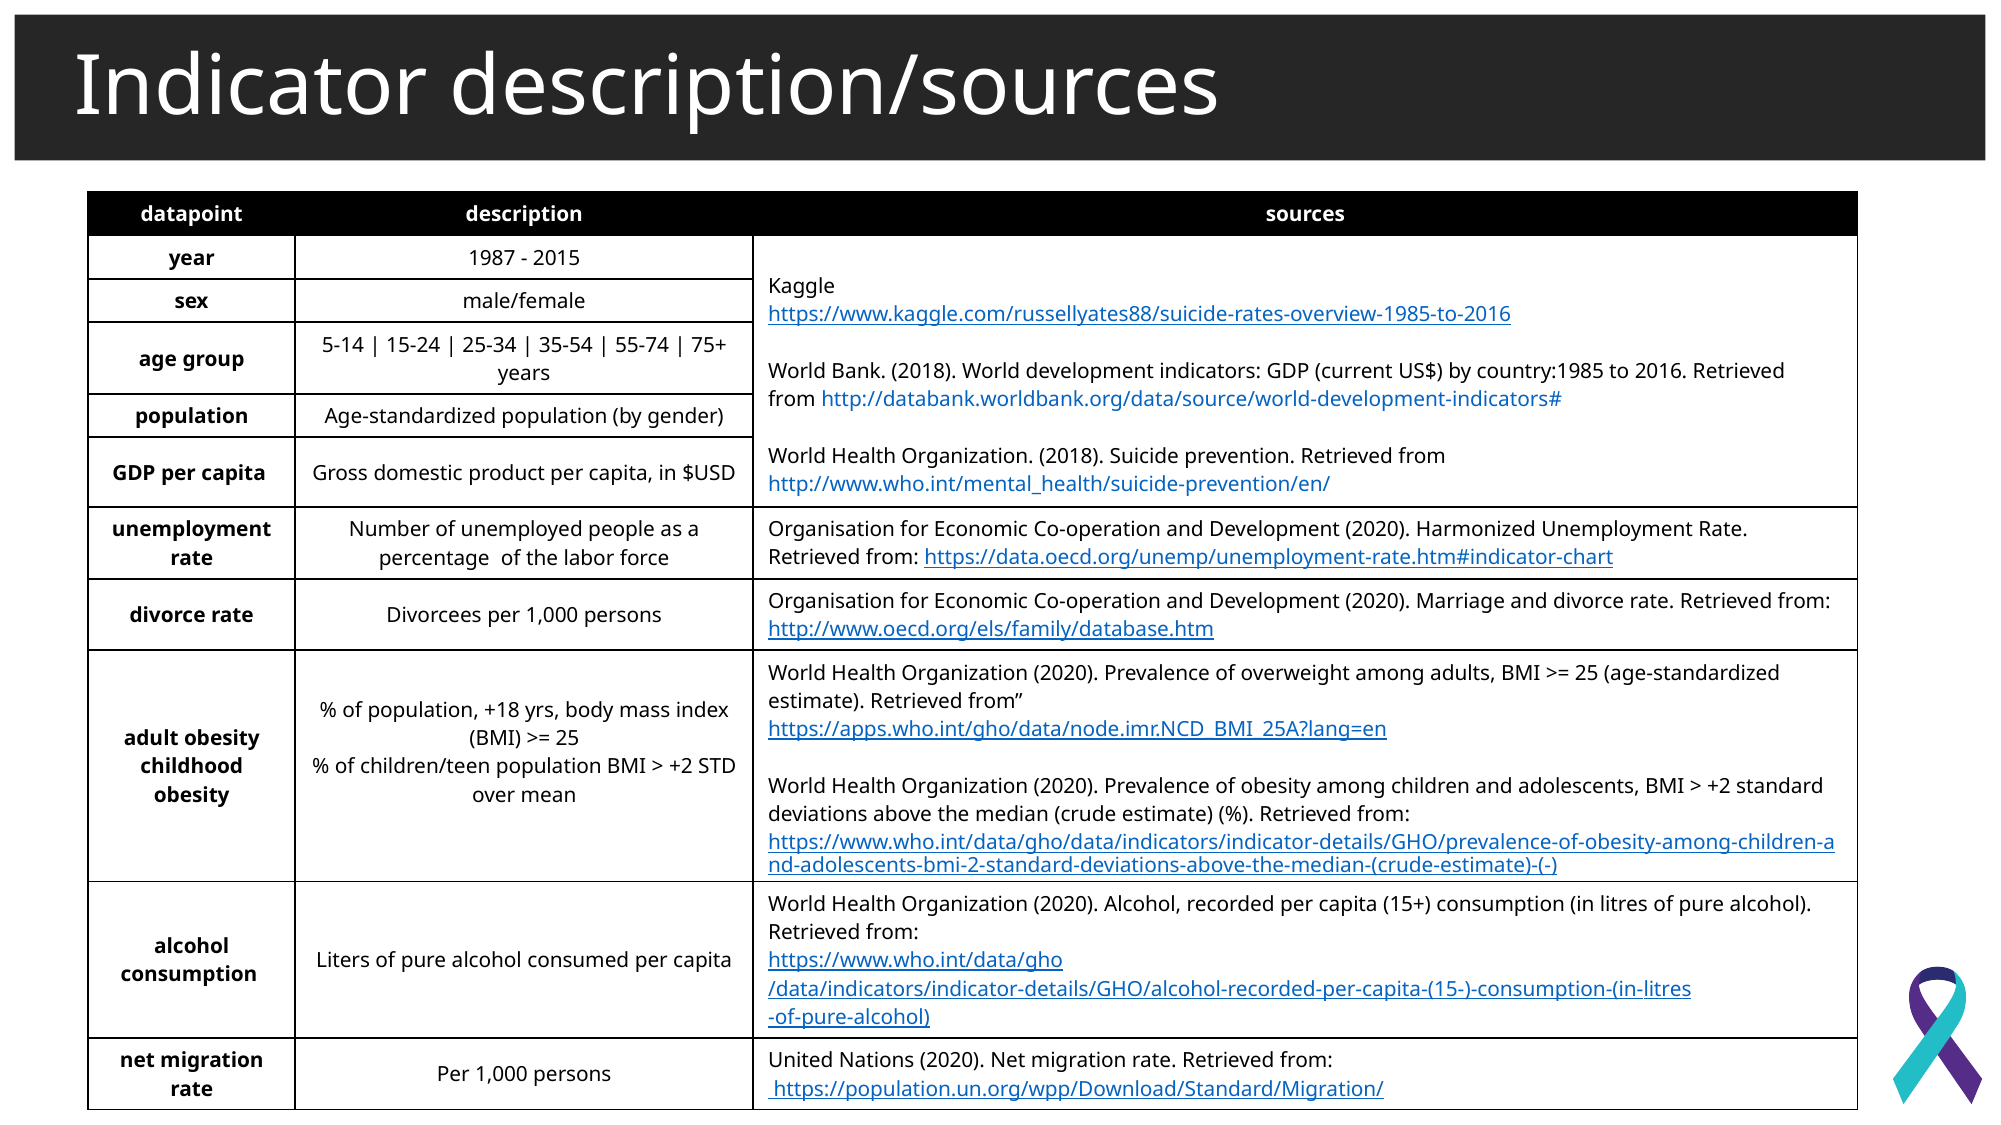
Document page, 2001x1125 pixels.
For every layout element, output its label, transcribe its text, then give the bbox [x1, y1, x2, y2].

table_cell Organisation for Economic Co-operation and Development (2020). Harmonized Unemployment Rate. Retrieved from: https://data.oecd.org/unemp/unemployment-rate.htm#indicator-chart [754, 508, 1857, 578]
table_cell Age-standardized population (by gender) [296, 395, 752, 436]
table_cell year [89, 236, 294, 278]
table_cell unemployment rate [89, 508, 294, 578]
table_cell GDP per capita [89, 438, 294, 506]
table_cell net migration rate [89, 1039, 294, 1109]
table_cell Organisation for Economic Co-operation and Development (2020). Marriage and divorce rate. Retrieved from: http://www.oecd.org/els/family/database.htm [754, 580, 1857, 649]
title Indicator description/sources [14, 14, 1986, 161]
table_cell World Health Organization (2020). Prevalence of overweight among adults, BMI >= 25 (age-standardized estimate). Retrieved from” https://apps.who.int/gho/data/node.imr.NCD_BMI_25A?lang=en World Health Organization (2020). Prevalence of obesity among children and adolescents, BMI > +2 standard deviations above the median (crude estimate) (%). Retrieved from: https://www.who.int/data/gho/data/indicators/indicator-details/GHO/prevalence-of-obesity-among-children-and-adolescents-bmi-2-standard-deviations-above-the-median-(crude-estimate)-(-) [754, 651, 1857, 881]
table_cell 1987 - 2015 [296, 236, 752, 278]
table_cell divorce rate [89, 580, 294, 649]
table_cell Per 1,000 persons [296, 1039, 752, 1109]
table_cell Number of unemployed people as a percentage of the labor force [296, 508, 752, 578]
picture [1853, 926, 2001, 1125]
table_cell population [89, 395, 294, 436]
table_header description [296, 193, 752, 235]
table_cell age group [89, 323, 294, 393]
table_cell adult obesity childhood obesity [89, 651, 294, 881]
table_cell World Health Organization (2020). Alcohol, recorded per capita (15+) consumption (in litres of pure alcohol). Retrieved from: https://www.who.int/data/gho/data/indicators/indicator-details/GHO/alcohol-recorded-per-capita-(15-)-consumption-(in-litres-of-pure-alcohol) [754, 882, 1857, 1037]
table_cell alcohol consumption [89, 882, 294, 1037]
table_header datapoint [89, 193, 294, 235]
table_cell Gross domestic product per capita, in $USD [296, 438, 752, 506]
table_cell % of population, +18 yrs, body mass index (BMI) >= 25 % of children/teen population BMI > +2 STD over mean [296, 651, 752, 881]
table_cell Liters of pure alcohol consumed per capita [296, 882, 752, 1037]
table_header sources [754, 193, 1857, 235]
table_cell Kaggle https://www.kaggle.com/russellyates88/suicide-rates-overview-1985-to-2016 World Bank. (2018). World development indicators: GDP (current US$) by country:1985 to 2016. Retrieved from http://databank.worldbank.org/data/source/world-development-indicators# World Health Organization. (2018). Suicide prevention. Retrieved from http://www.who.int/mental_health/suicide-prevention/en/ [754, 236, 1857, 506]
table_cell 5-14 | 15-24 | 25-34 | 35-54 | 55-74 | 75+ years [296, 323, 752, 393]
table_cell male/female [296, 280, 752, 321]
table_cell sex [89, 280, 294, 321]
table_cell Divorcees per 1,000 persons [296, 580, 752, 649]
table_cell United Nations (2020). Net migration rate. Retrieved from: https://population.un.org/wpp/Download/Standard/Migration/ [754, 1039, 1857, 1109]
